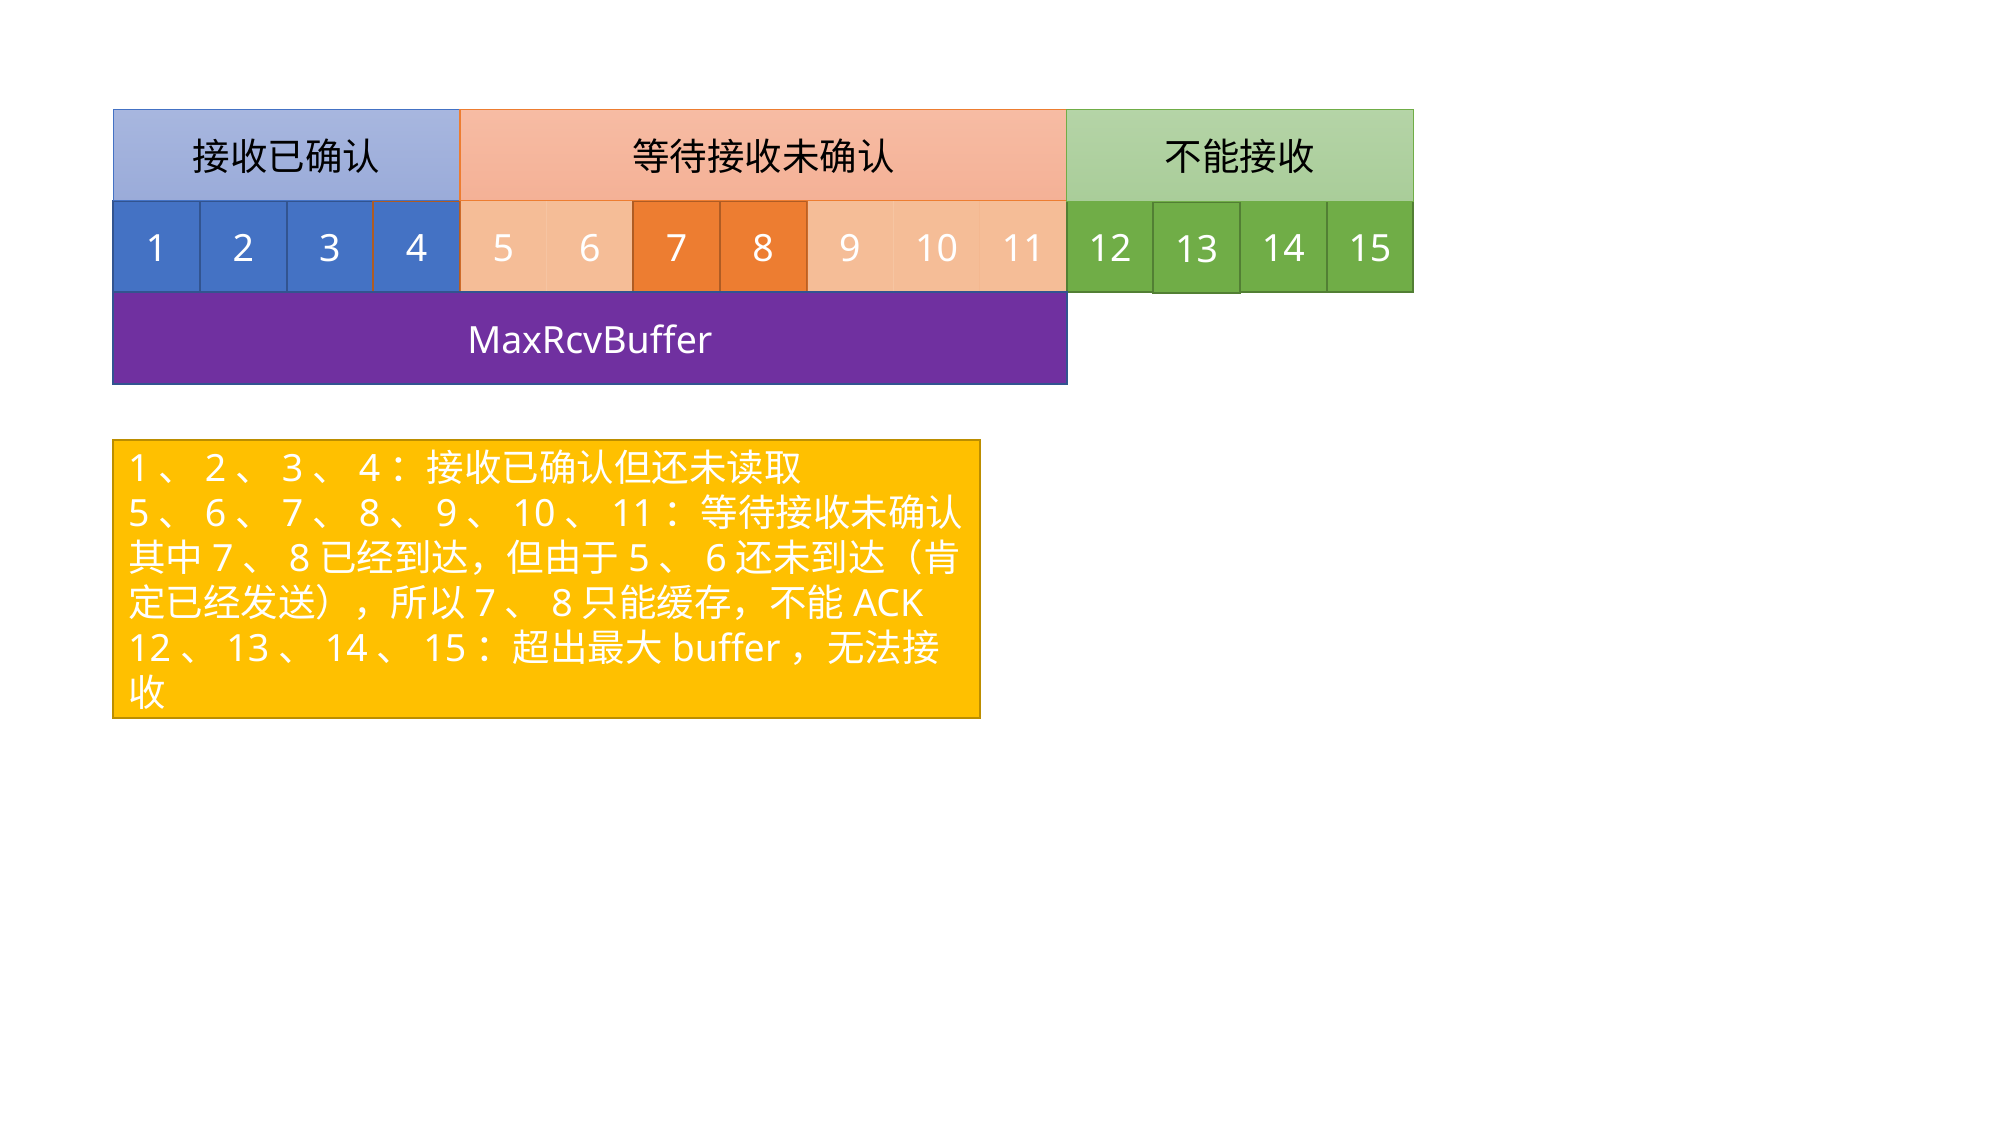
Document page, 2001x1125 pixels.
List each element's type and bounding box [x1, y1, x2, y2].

text_box [113, 109, 1414, 719]
